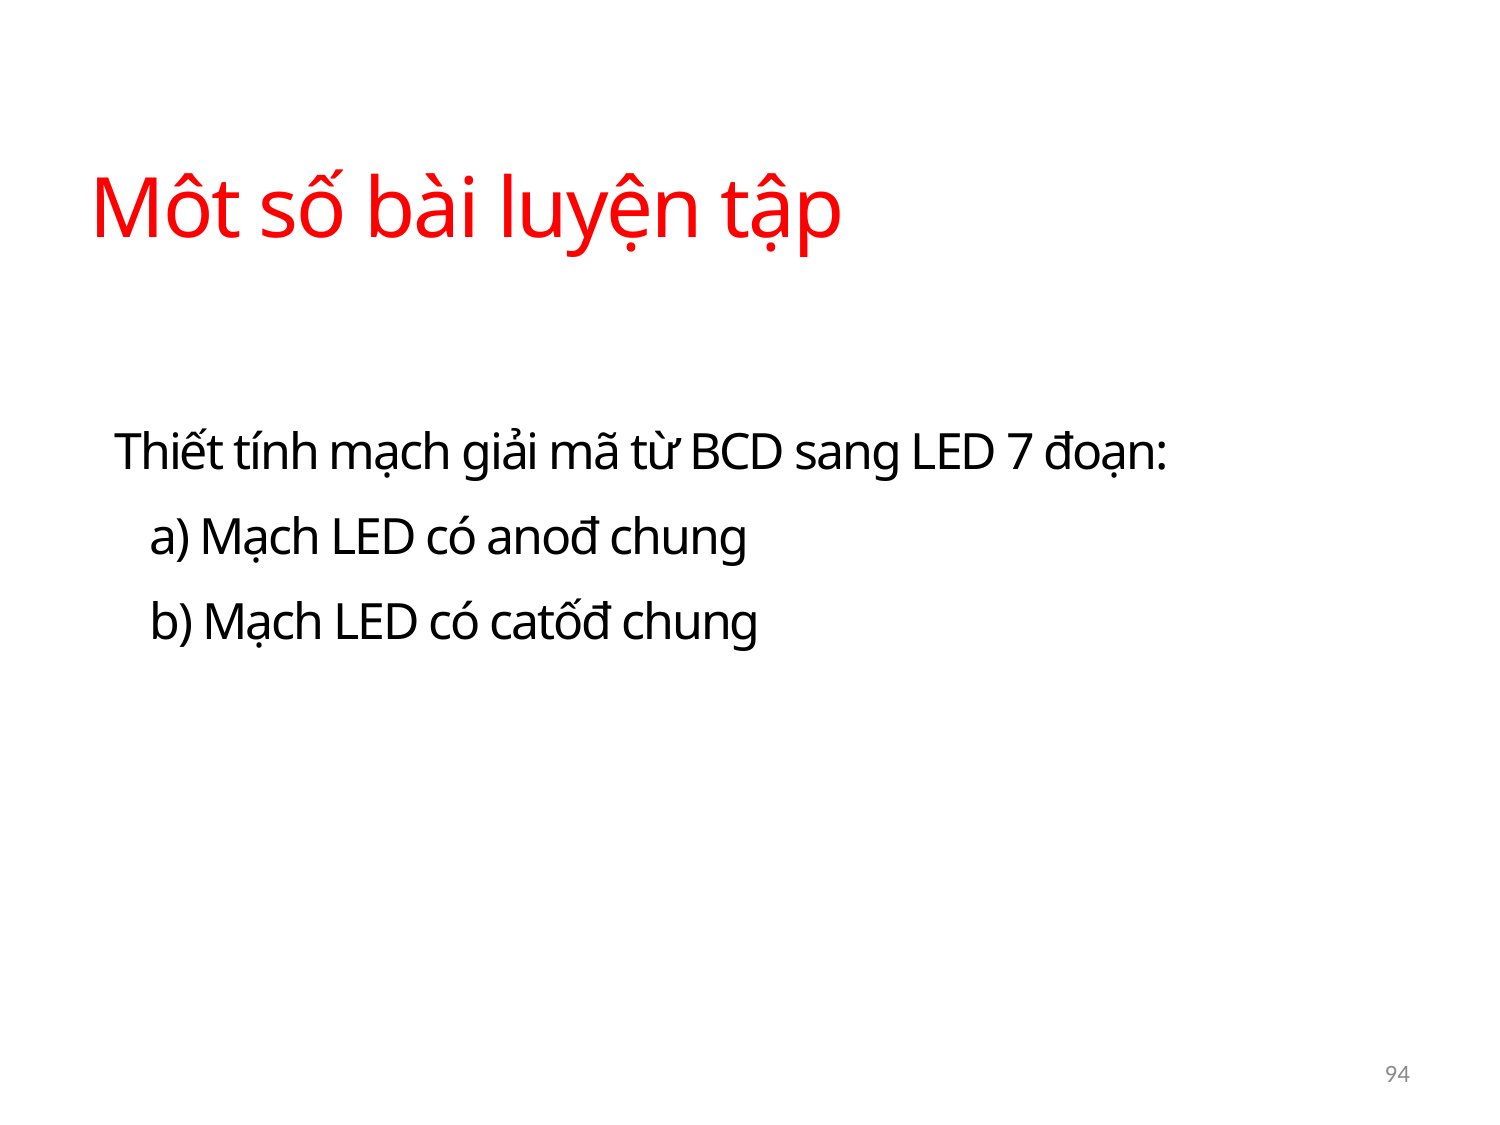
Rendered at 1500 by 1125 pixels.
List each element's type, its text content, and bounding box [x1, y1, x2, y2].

slide_number 94 [1074, 1042, 1425, 1103]
text_box Môt số bài luyện tập [75, 146, 1300, 262]
text_box Thiết tính mạch giải mã từ BCD sang LED 7 đoạn: a) Mạch LED có anođ chung b) Mạch LED có catốđ chung [99, 412, 1300, 658]
